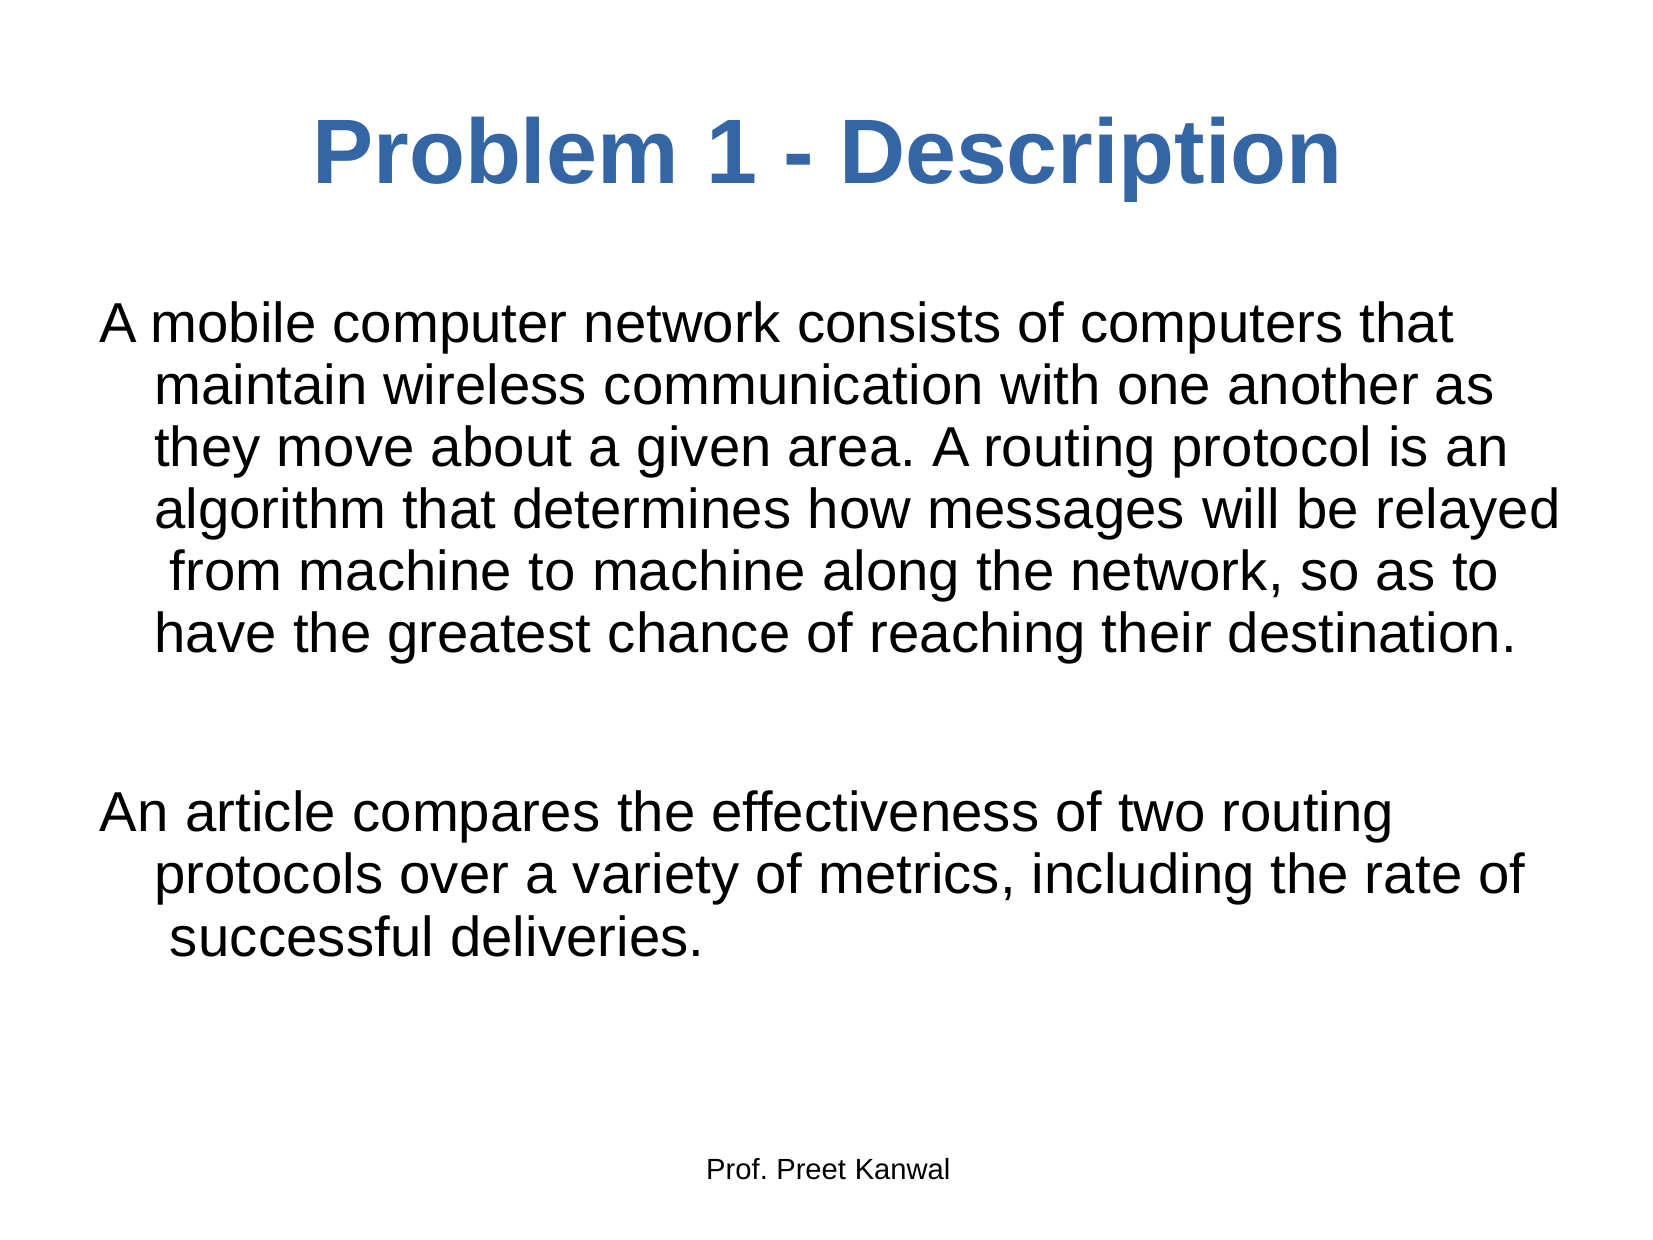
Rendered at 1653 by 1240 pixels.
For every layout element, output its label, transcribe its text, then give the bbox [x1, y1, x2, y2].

text_box A mobile computer network consists of computers that maintain wireless communication with one another as they move about a given area. A routing protocol is an algorithm that determines how messages will be relayed from machine to machine along the network, so as to have the greatest chance of reaching their destination. An article compares the effectiveness of two routing protocols over a variety of metrics, including the rate of successful deliveries. [97, 285, 1565, 968]
text_box Prof. Preet Kanwal [704, 1154, 952, 1186]
title Problem 1 - Description [310, 89, 1344, 285]
